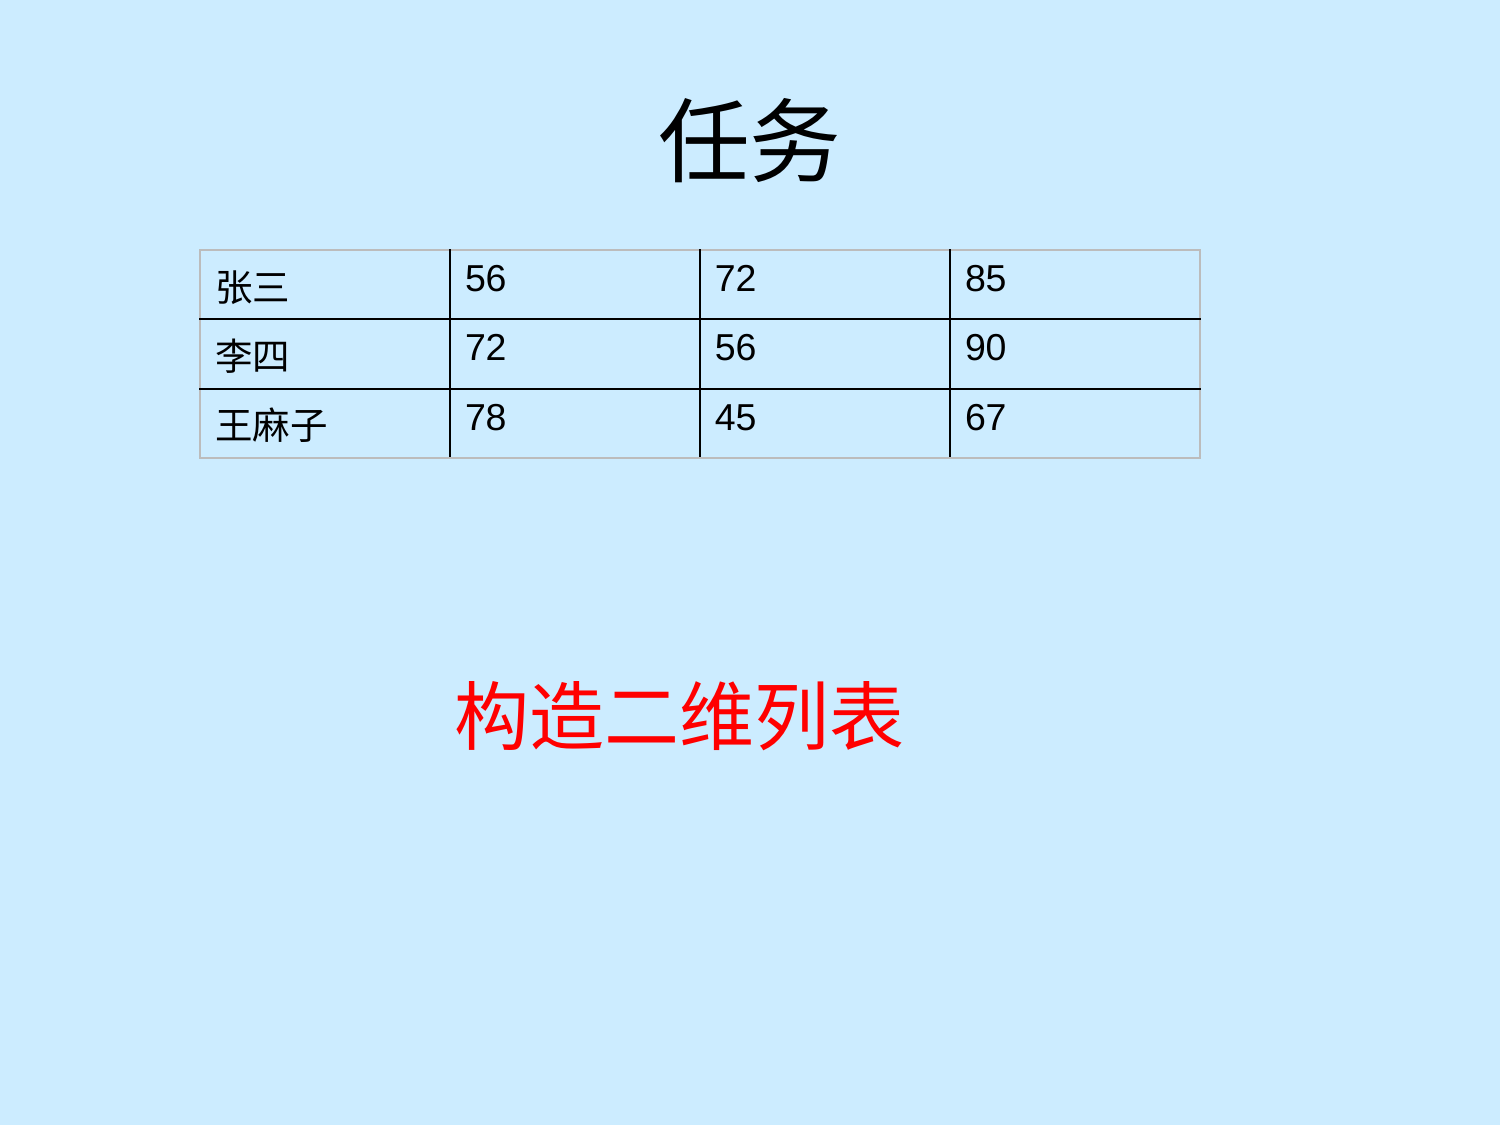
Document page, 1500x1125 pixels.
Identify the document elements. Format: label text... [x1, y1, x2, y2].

table_cell 67 [951, 390, 1199, 457]
table_header 72 [701, 251, 949, 318]
table_header 85 [951, 251, 1199, 318]
table_cell 90 [951, 320, 1199, 388]
table_cell 56 [701, 320, 949, 388]
table_cell 李四 [201, 320, 449, 388]
table_cell 78 [451, 390, 699, 457]
text_box 构造二维列表 [439, 662, 920, 768]
table_header 56 [451, 251, 699, 318]
table_header 张三 [201, 251, 449, 318]
table_cell 王麻子 [201, 390, 449, 457]
table_cell 45 [701, 390, 949, 457]
title 任务 [75, 45, 1425, 233]
table_cell 72 [451, 320, 699, 388]
